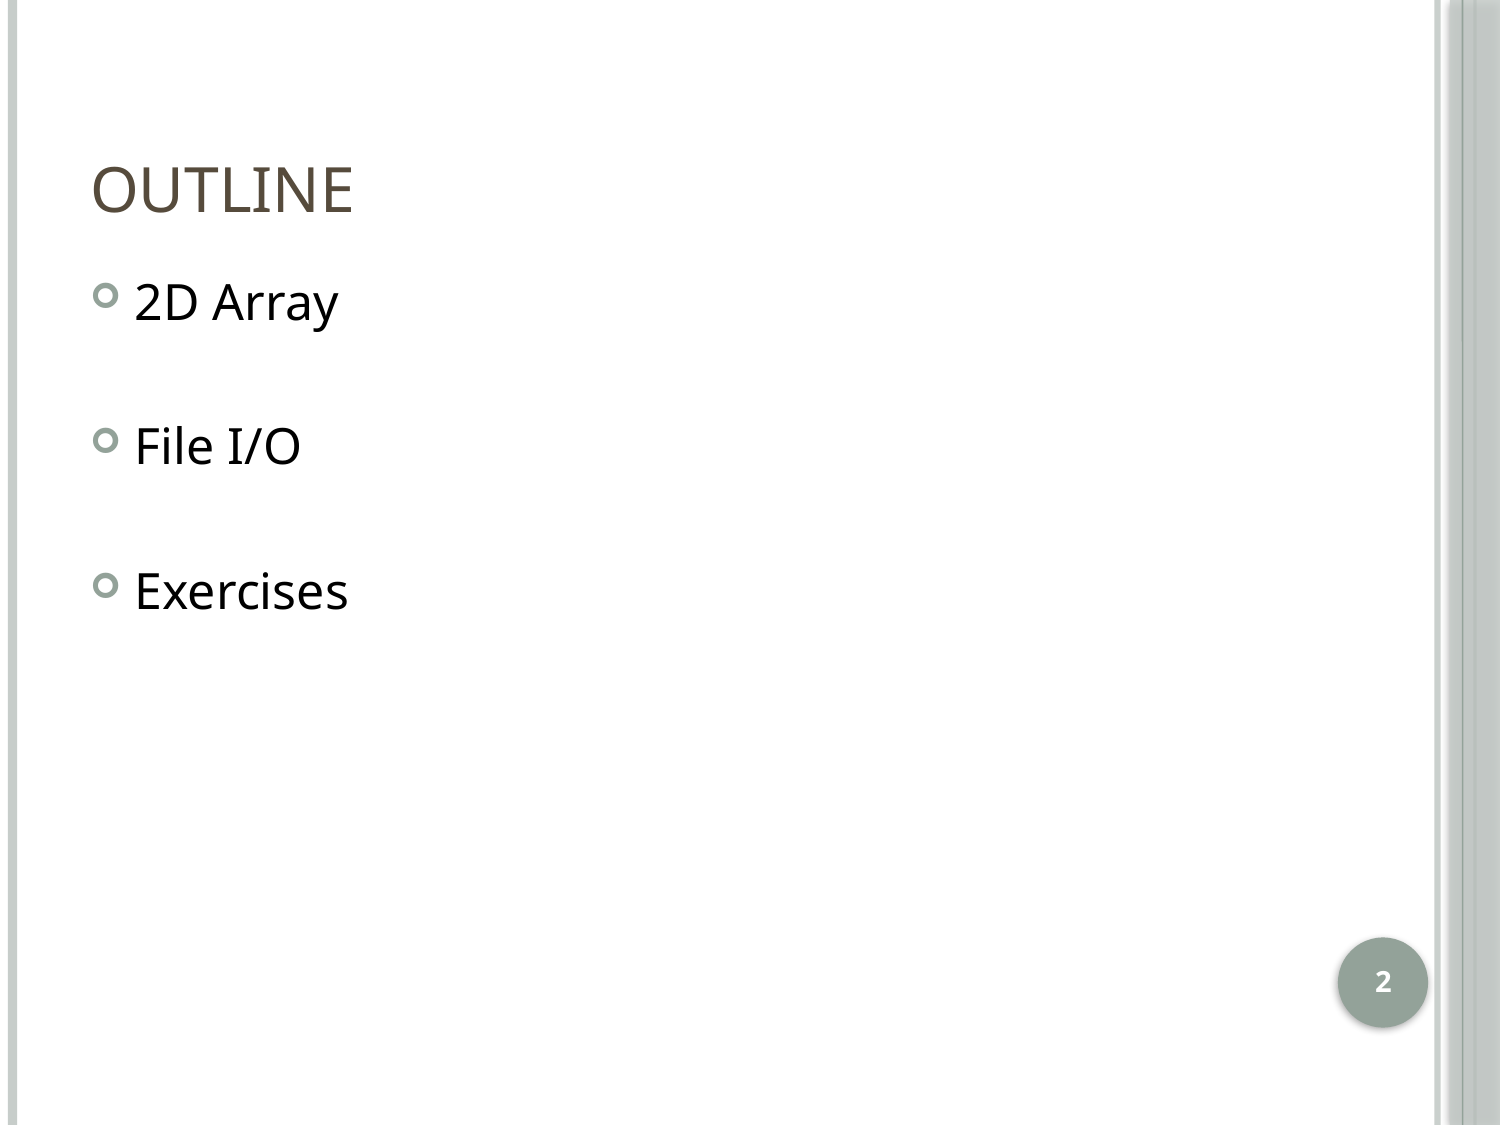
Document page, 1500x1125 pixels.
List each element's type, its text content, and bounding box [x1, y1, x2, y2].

list 2D Array File I/O Exercises [75, 262, 1475, 1062]
title Outline [75, 45, 1300, 233]
